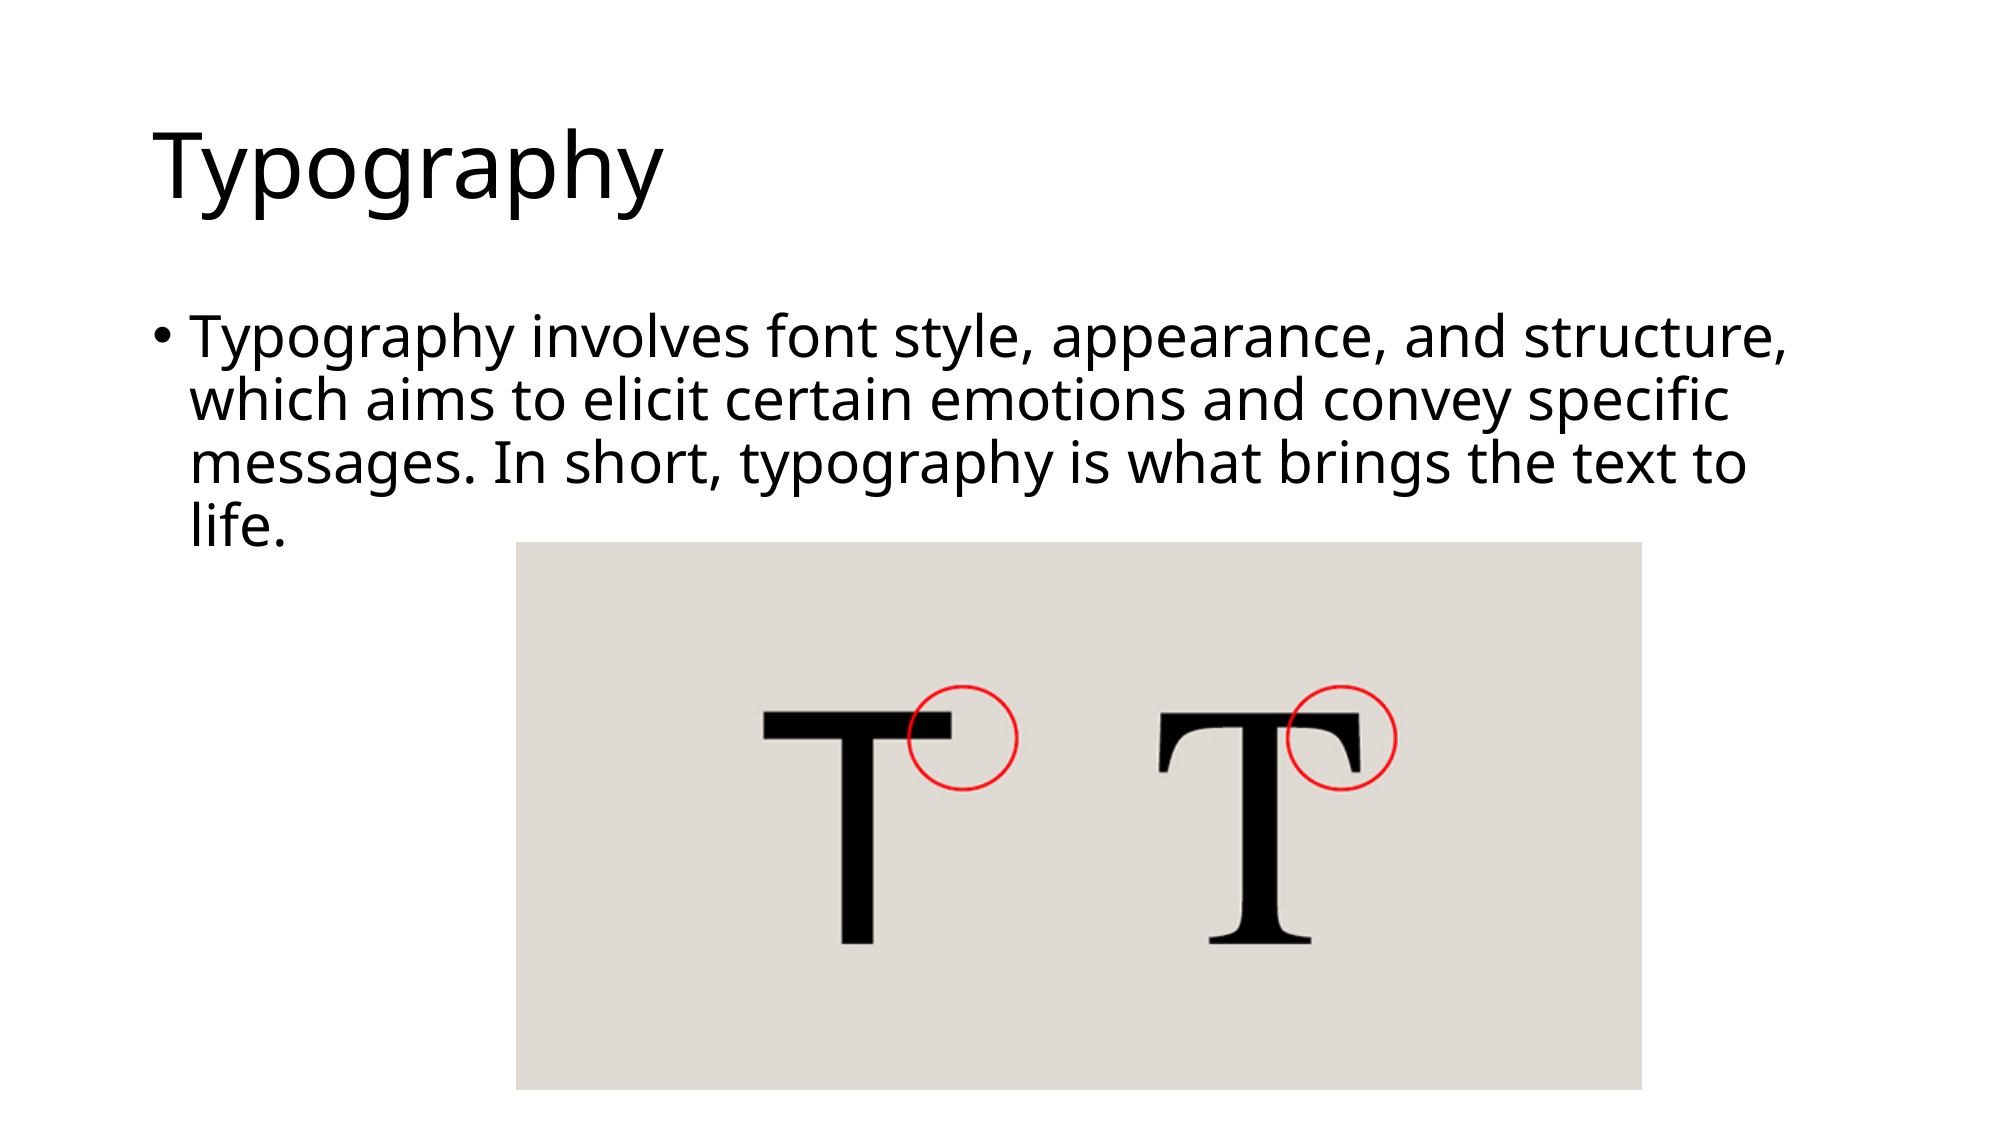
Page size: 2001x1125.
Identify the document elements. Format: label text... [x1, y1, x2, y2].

picture [516, 542, 1642, 1090]
title Typography [137, 59, 1863, 278]
list Typography involves font style, appearance, and structure, which aims to elicit certain emotions and convey specific messages. In short, typography is what brings the text to life. [137, 299, 1863, 1014]
